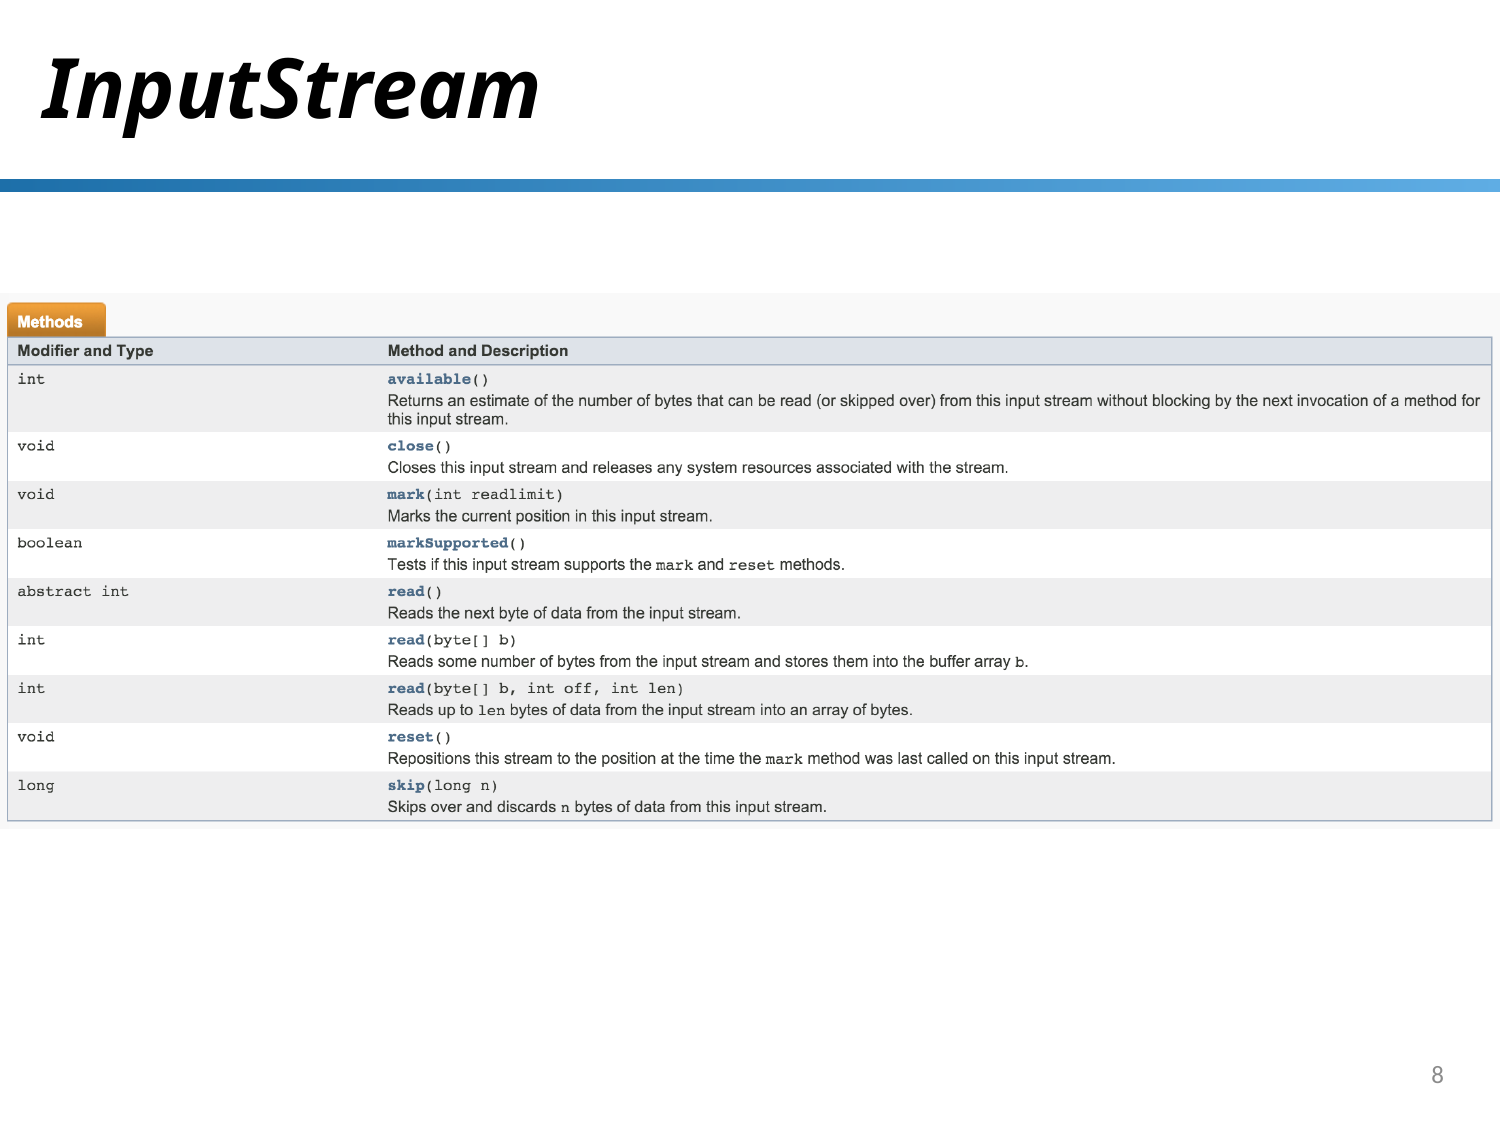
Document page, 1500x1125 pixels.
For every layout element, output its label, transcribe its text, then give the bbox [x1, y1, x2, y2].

picture [0, 293, 1500, 829]
title InputStream [41, 0, 1445, 179]
slide_number 8 [1106, 829, 1445, 1125]
